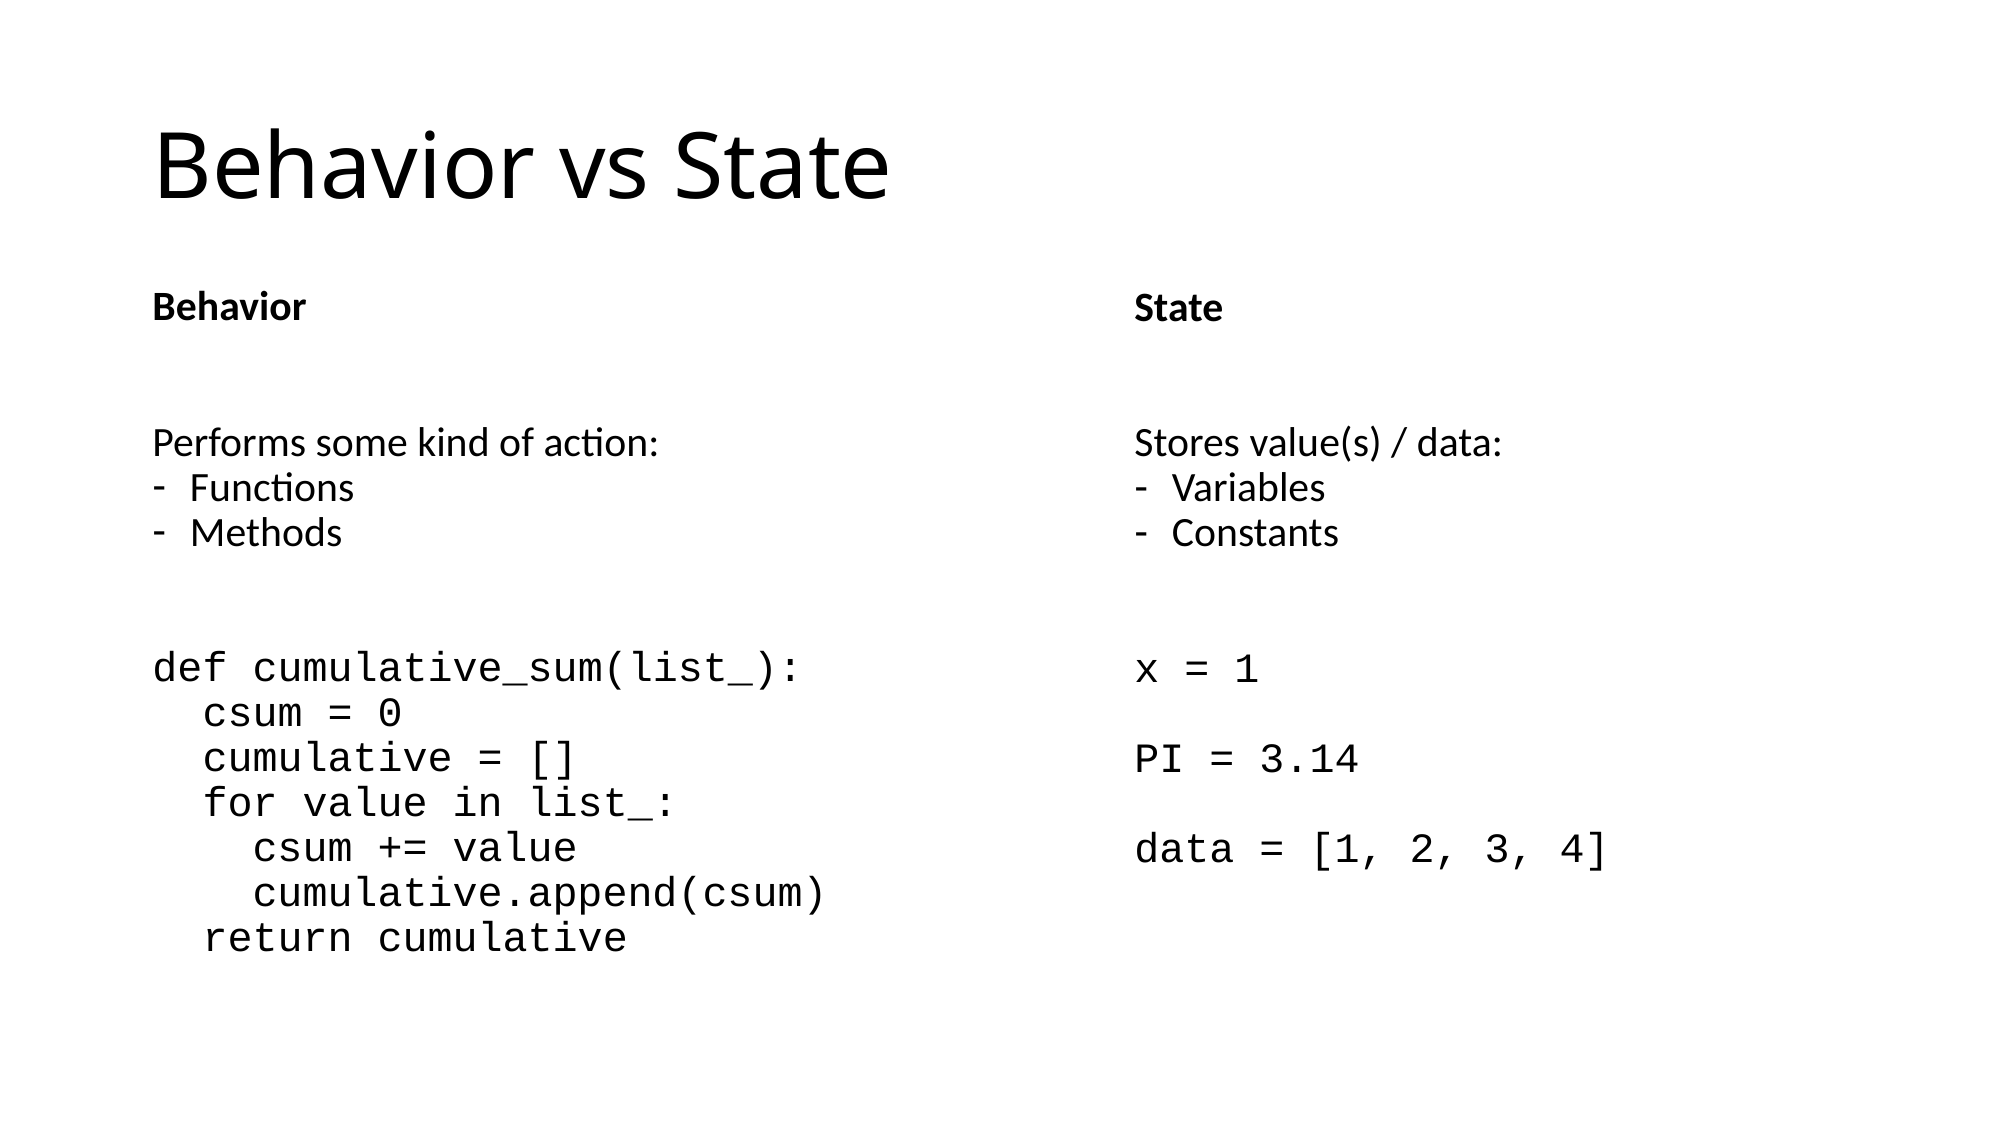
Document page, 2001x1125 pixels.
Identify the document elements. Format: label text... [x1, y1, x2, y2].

text_box Behavior Performs some kind of action: Functions Methods def cumulative_sum(list_): csum = 0 cumulative = [] for value in list_: csum += value cumulative.append(csum) return cumulative [137, 277, 881, 1068]
list State Stores value(s) / data: Variables Constants x = 1 PI = 3.14 data = [1, 2, 3, 4] [1119, 278, 1863, 1069]
title Behavior vs State [137, 59, 1863, 278]
